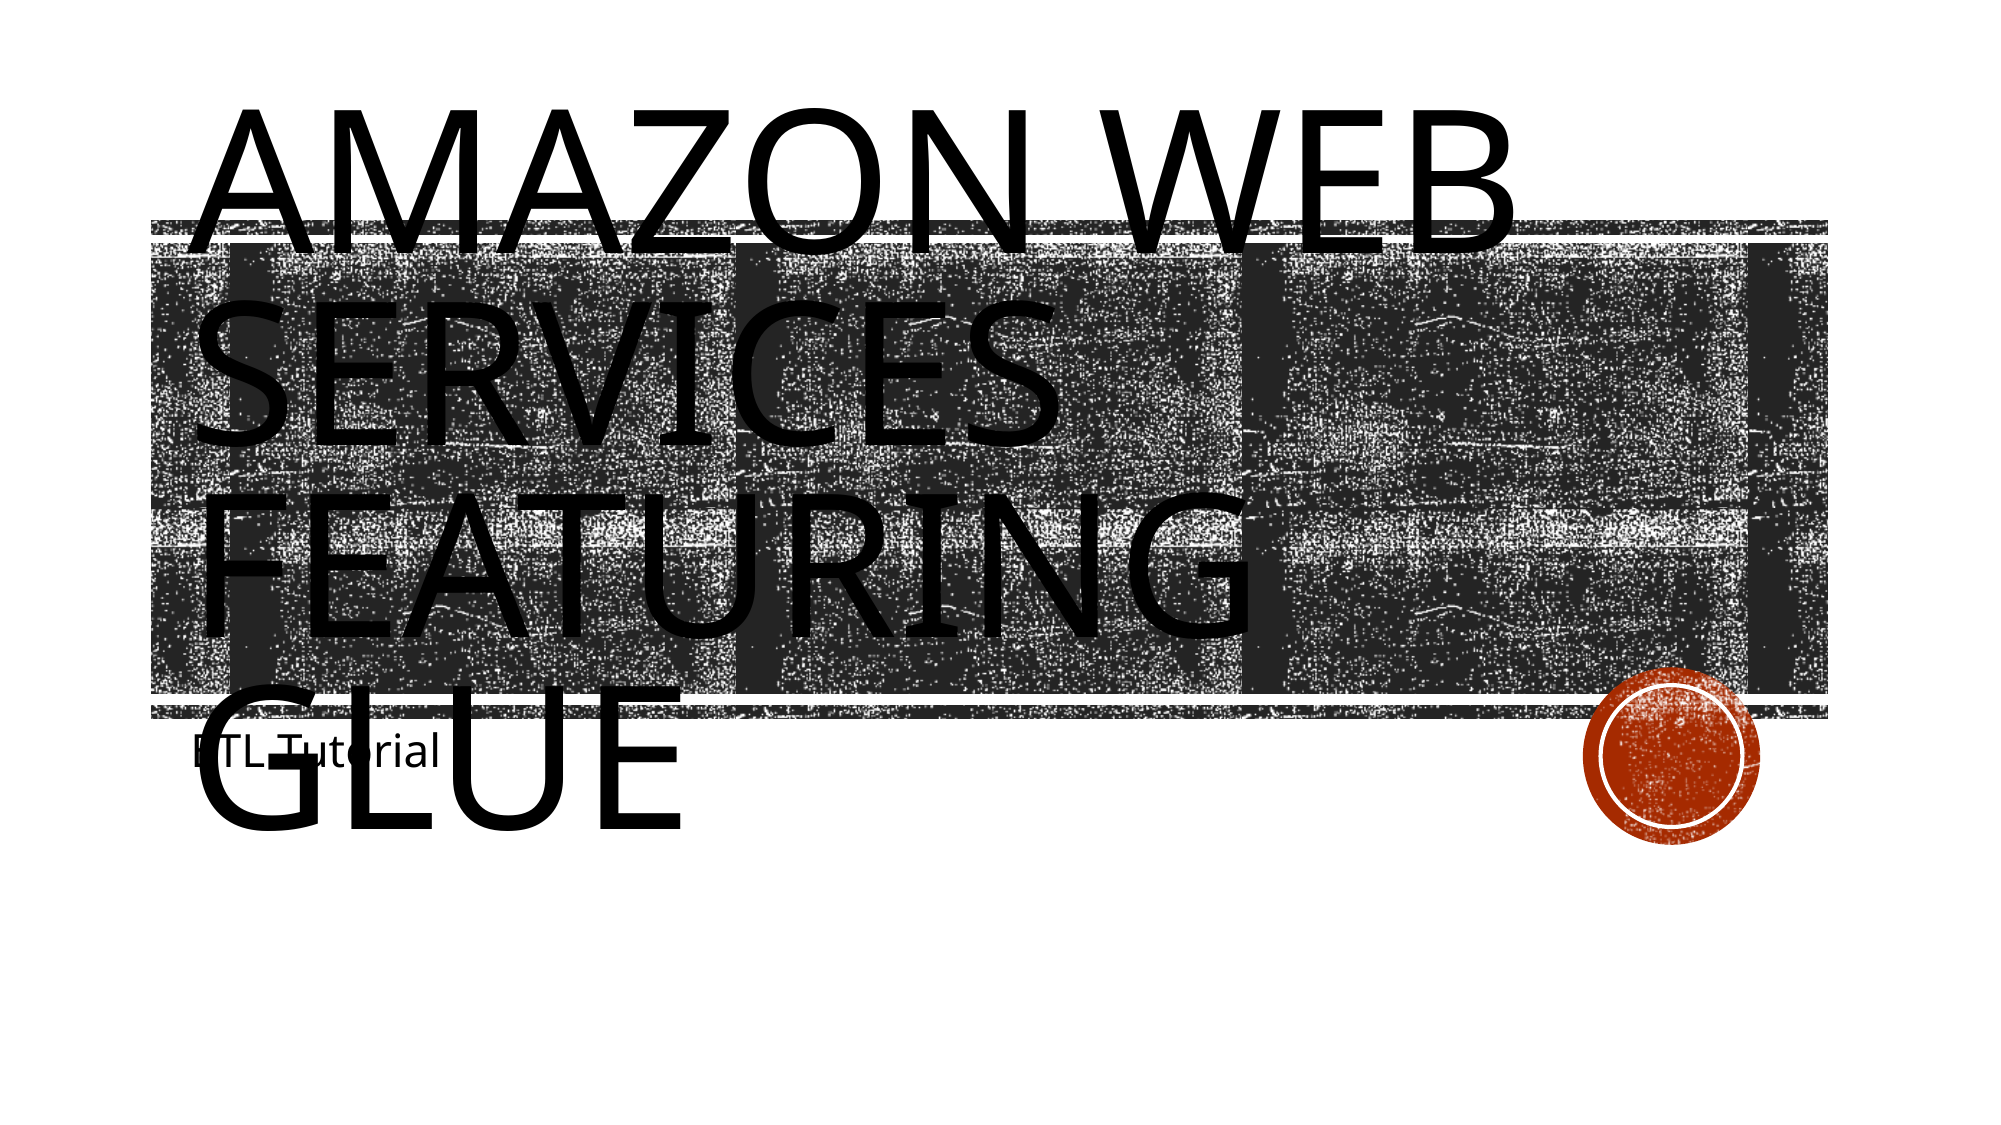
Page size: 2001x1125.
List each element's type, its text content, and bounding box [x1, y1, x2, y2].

title Amazon Web services Featuring Glue [172, 234, 1808, 733]
subtitle ETL Tutorial [175, 720, 1470, 896]
